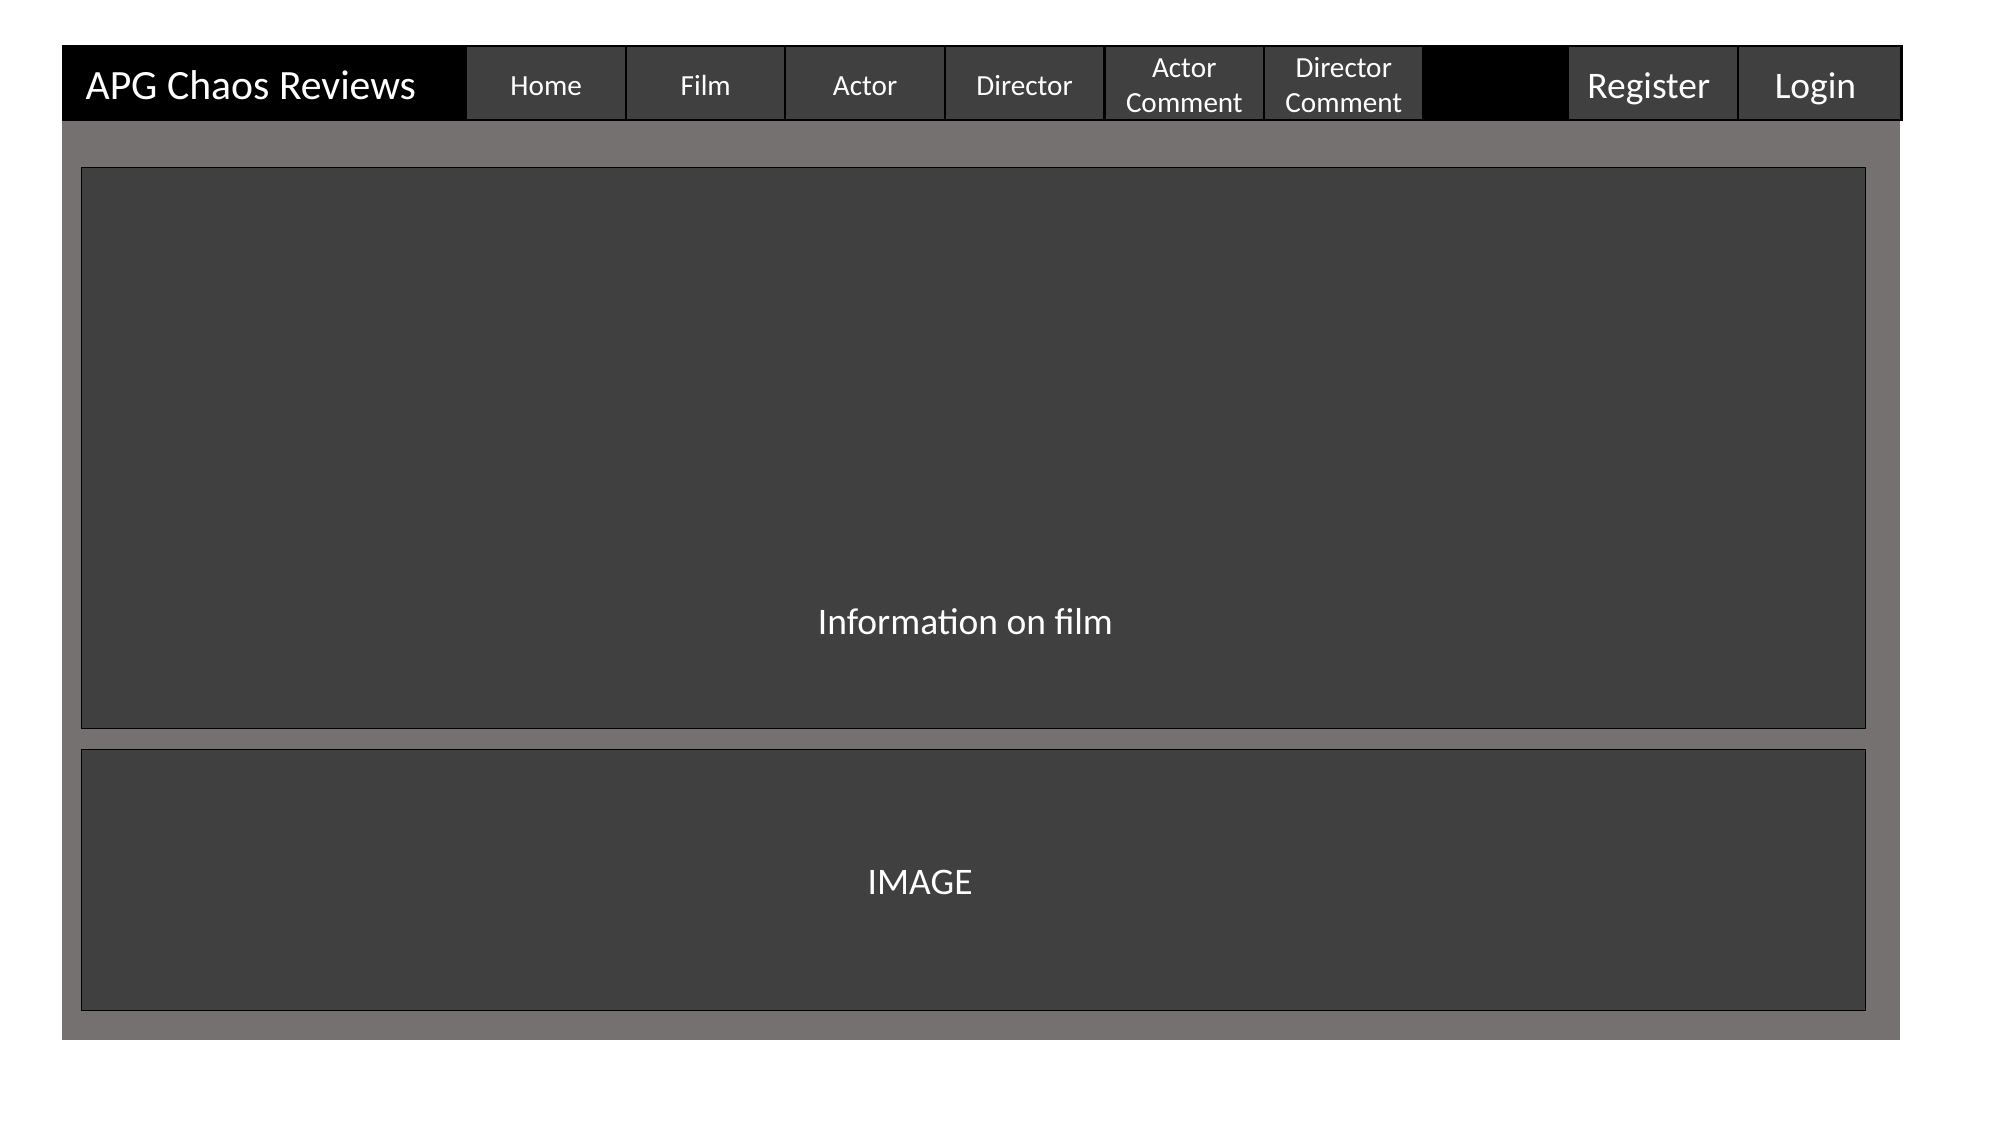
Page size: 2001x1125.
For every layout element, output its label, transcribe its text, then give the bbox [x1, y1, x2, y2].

text_box Information on film [803, 589, 1160, 650]
text_box [62, 121, 1900, 1040]
text_box IMAGE [852, 849, 1197, 910]
text_box APG Chaos Reviews [70, 50, 461, 116]
text_box [81, 167, 1866, 729]
text_box Actor Comment [1103, 45, 1263, 121]
text_box [62, 45, 465, 121]
text_box Actor [784, 45, 944, 121]
text_box Film [625, 45, 784, 121]
text_box Login [1737, 45, 1903, 121]
text_box [1425, 45, 1567, 121]
text_box Director Comment [1263, 45, 1425, 121]
text_box Register [1567, 45, 1737, 121]
text_box [81, 749, 1866, 1011]
text_box Director [944, 45, 1103, 121]
text_box Home [465, 45, 625, 121]
